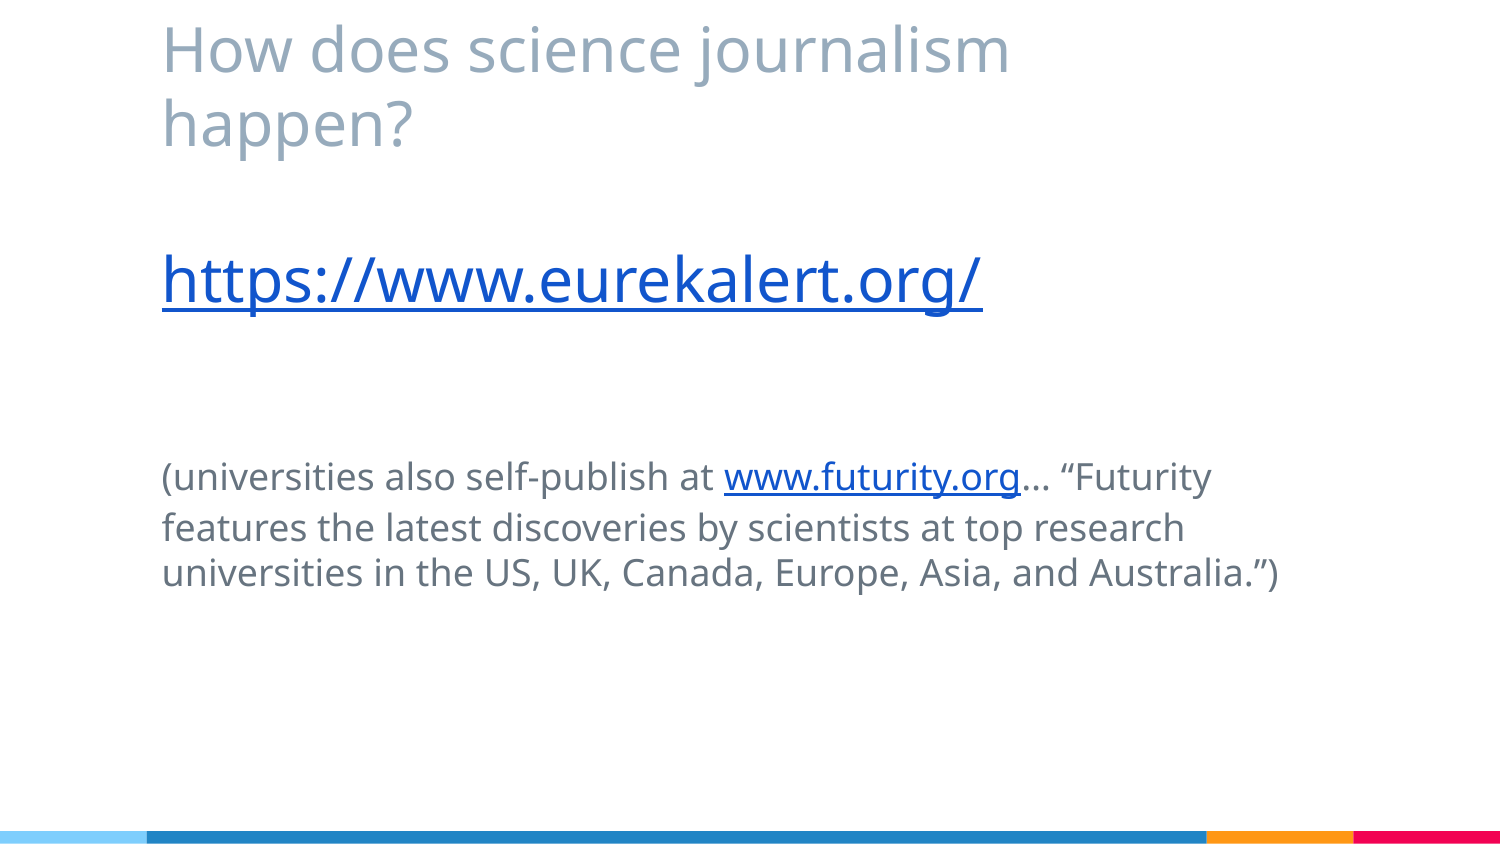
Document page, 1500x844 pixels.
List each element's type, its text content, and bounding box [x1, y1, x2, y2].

title How does science journalism happen? [146, 33, 1207, 175]
list https://www.eurekalert.org/ (universities also self-publish at www.futurity.org… “Futurity features the latest discoveries by scientists at top research universities in the US, UK, Canada, Europe, Asia, and Australia.”) [146, 225, 1308, 592]
